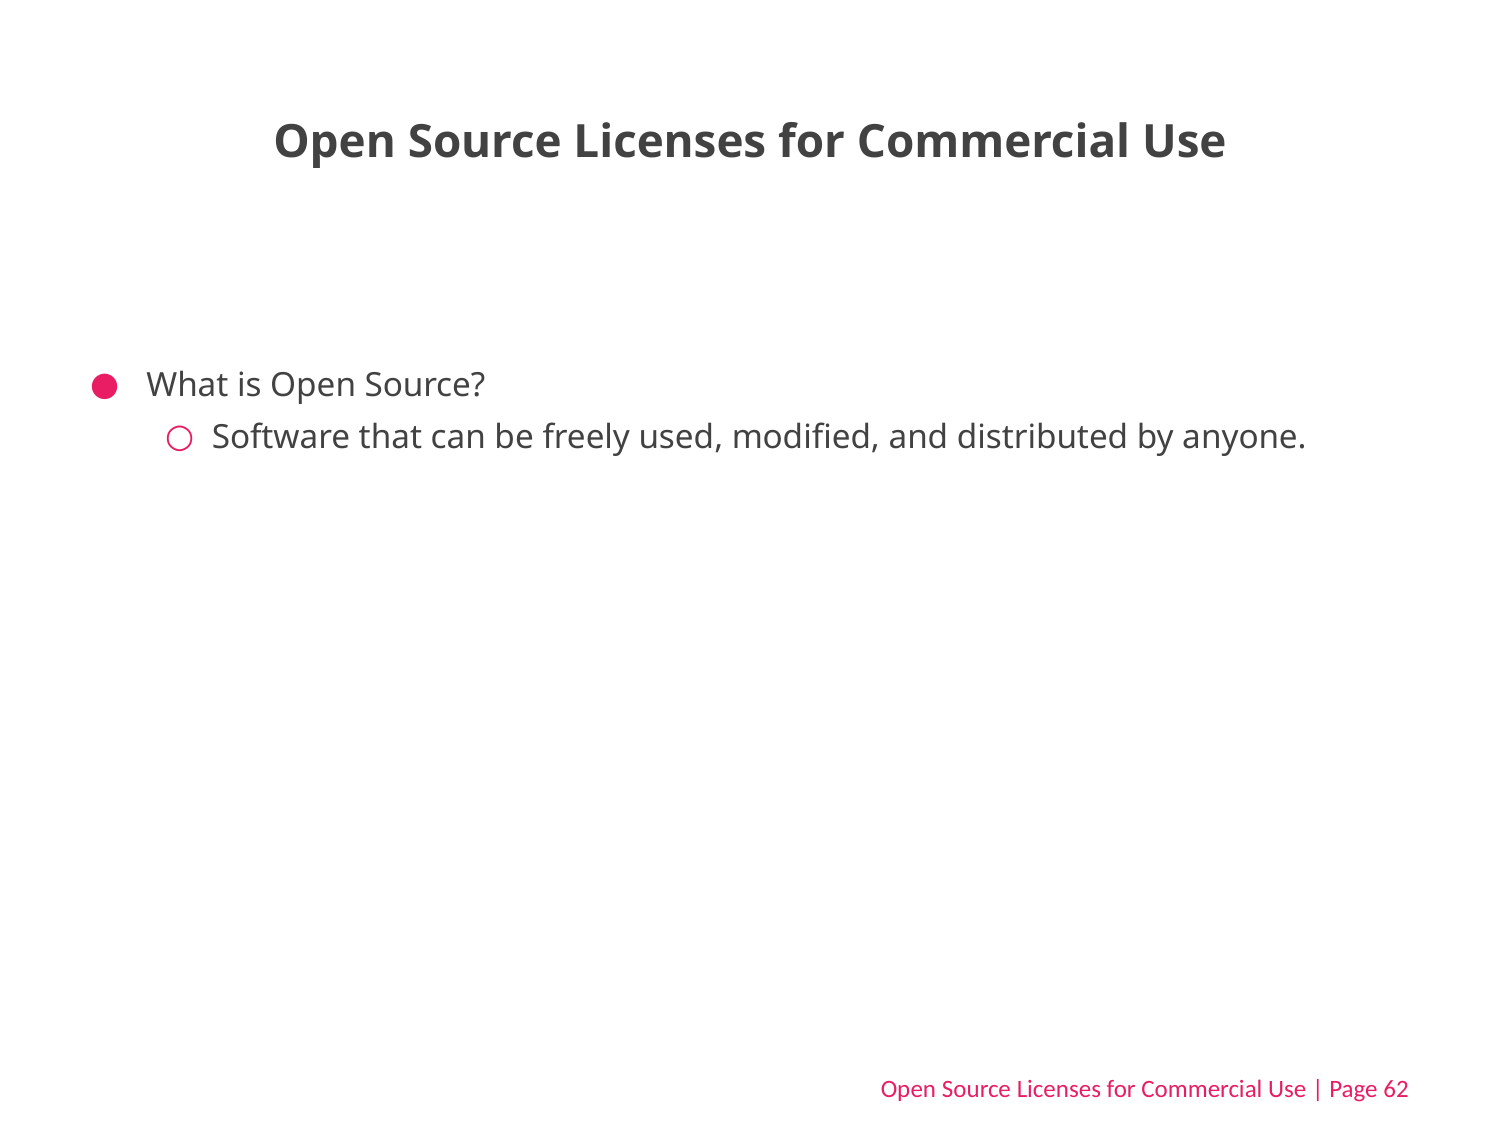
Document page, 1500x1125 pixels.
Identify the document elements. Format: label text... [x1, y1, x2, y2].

text_box Open Source Licenses for Commercial Use | Page 62 [74, 1020, 1425, 1110]
list What is Open Source? Software that can be freely used, modified, and distributed by anyone. [75, 262, 1425, 1005]
title Open Source Licenses for Commercial Use [75, 45, 1425, 233]
